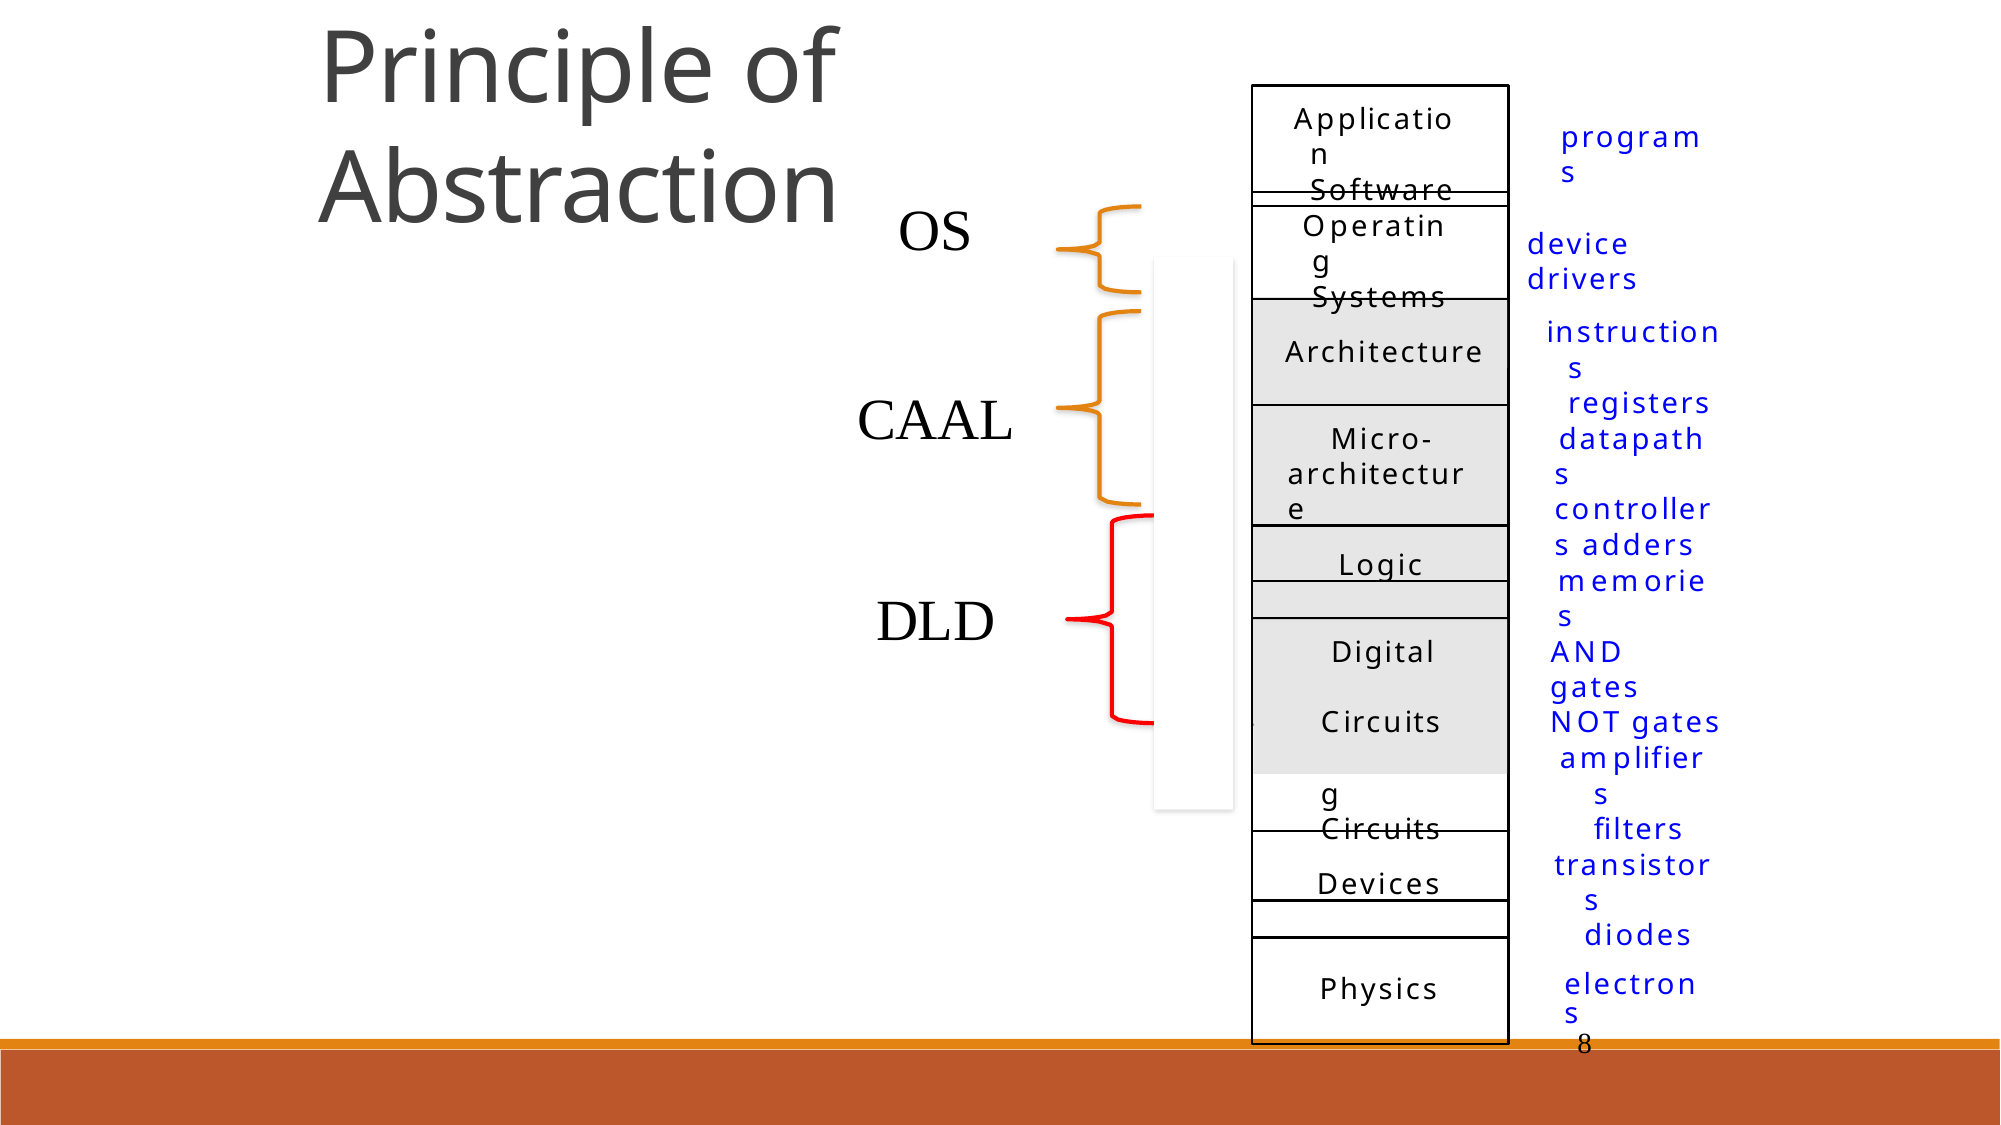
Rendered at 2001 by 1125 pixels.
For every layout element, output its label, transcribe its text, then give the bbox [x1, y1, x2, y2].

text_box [1049, 201, 1240, 819]
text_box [0, 84, 2000, 1125]
title Principle of Abstraction [316, 0, 1231, 81]
